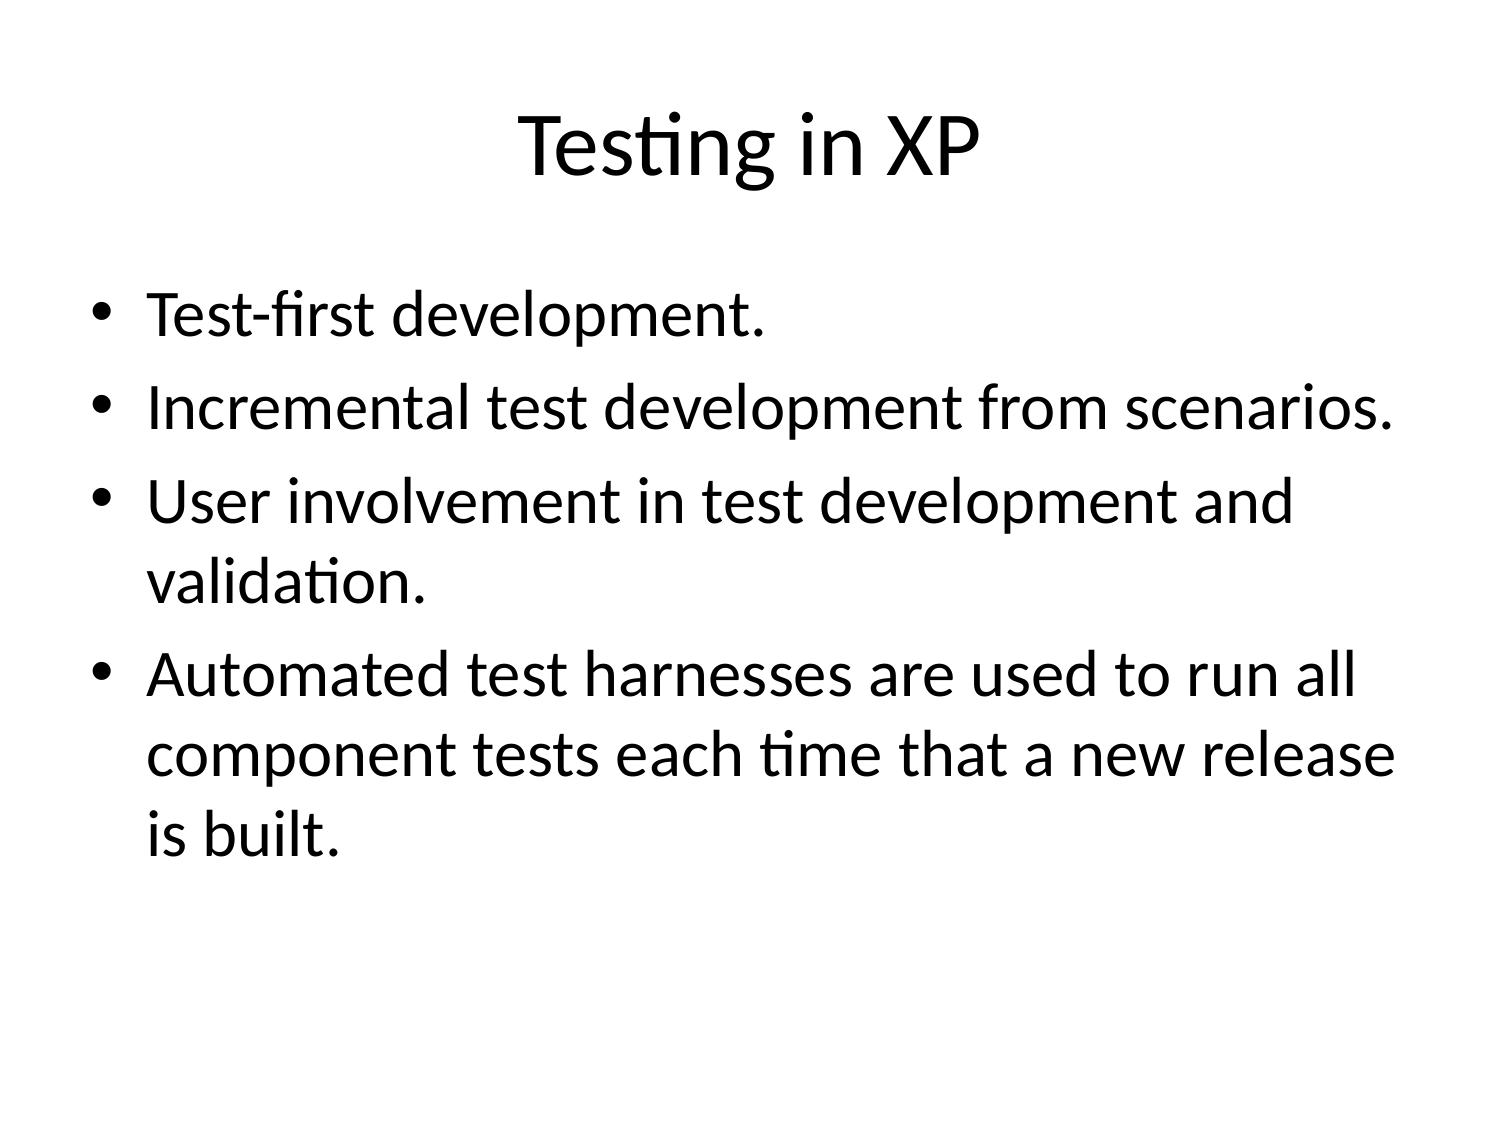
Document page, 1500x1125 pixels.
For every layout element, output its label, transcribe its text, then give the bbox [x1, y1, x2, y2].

title Testing in XP [75, 45, 1425, 233]
list Test-first development. Incremental test development from scenarios. User involvement in test development and validation. Automated test harnesses are used to run all component tests each time that a new release is built. [75, 262, 1425, 1005]
